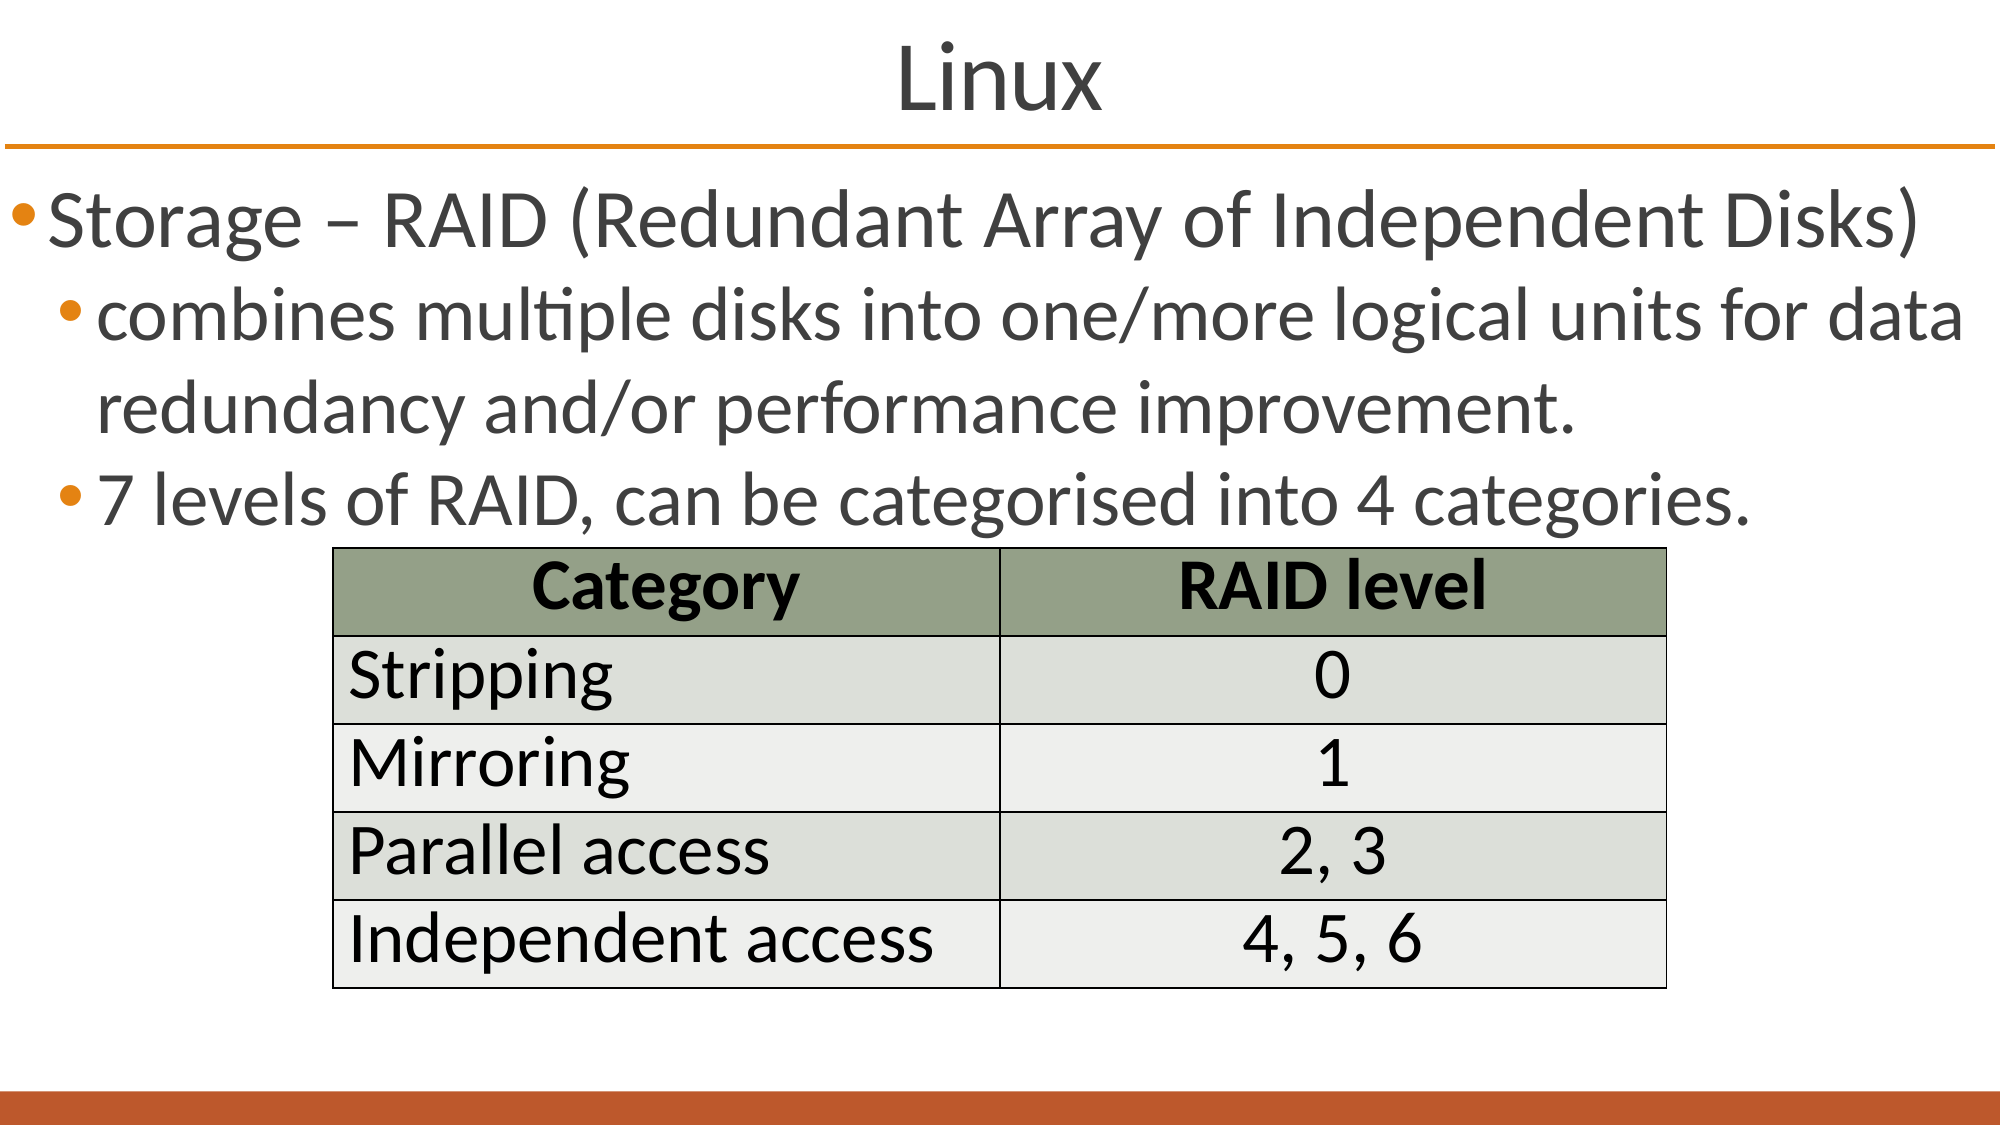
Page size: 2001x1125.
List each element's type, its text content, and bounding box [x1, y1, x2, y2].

table_cell 4, 5, 6 [1001, 901, 1666, 987]
table_cell Mirroring [334, 725, 999, 811]
list Storage – RAID (Redundant Array of Independent Disks) combines multiple disks into one/more logical units for data redundancy and/or performance improvement. 7 levels of RAID, can be categorised into 4 categories. [9, 156, 1990, 1092]
table_cell 1 [1001, 725, 1666, 811]
title Linux [5, 6, 1995, 139]
table_header Category [334, 549, 999, 635]
table_cell Stripping [334, 637, 999, 723]
table_cell Independent access [334, 901, 999, 987]
table_cell Parallel access [334, 813, 999, 899]
table_header RAID level [1001, 549, 1666, 635]
table_cell 2, 3 [1001, 813, 1666, 899]
table_cell 0 [1001, 637, 1666, 723]
